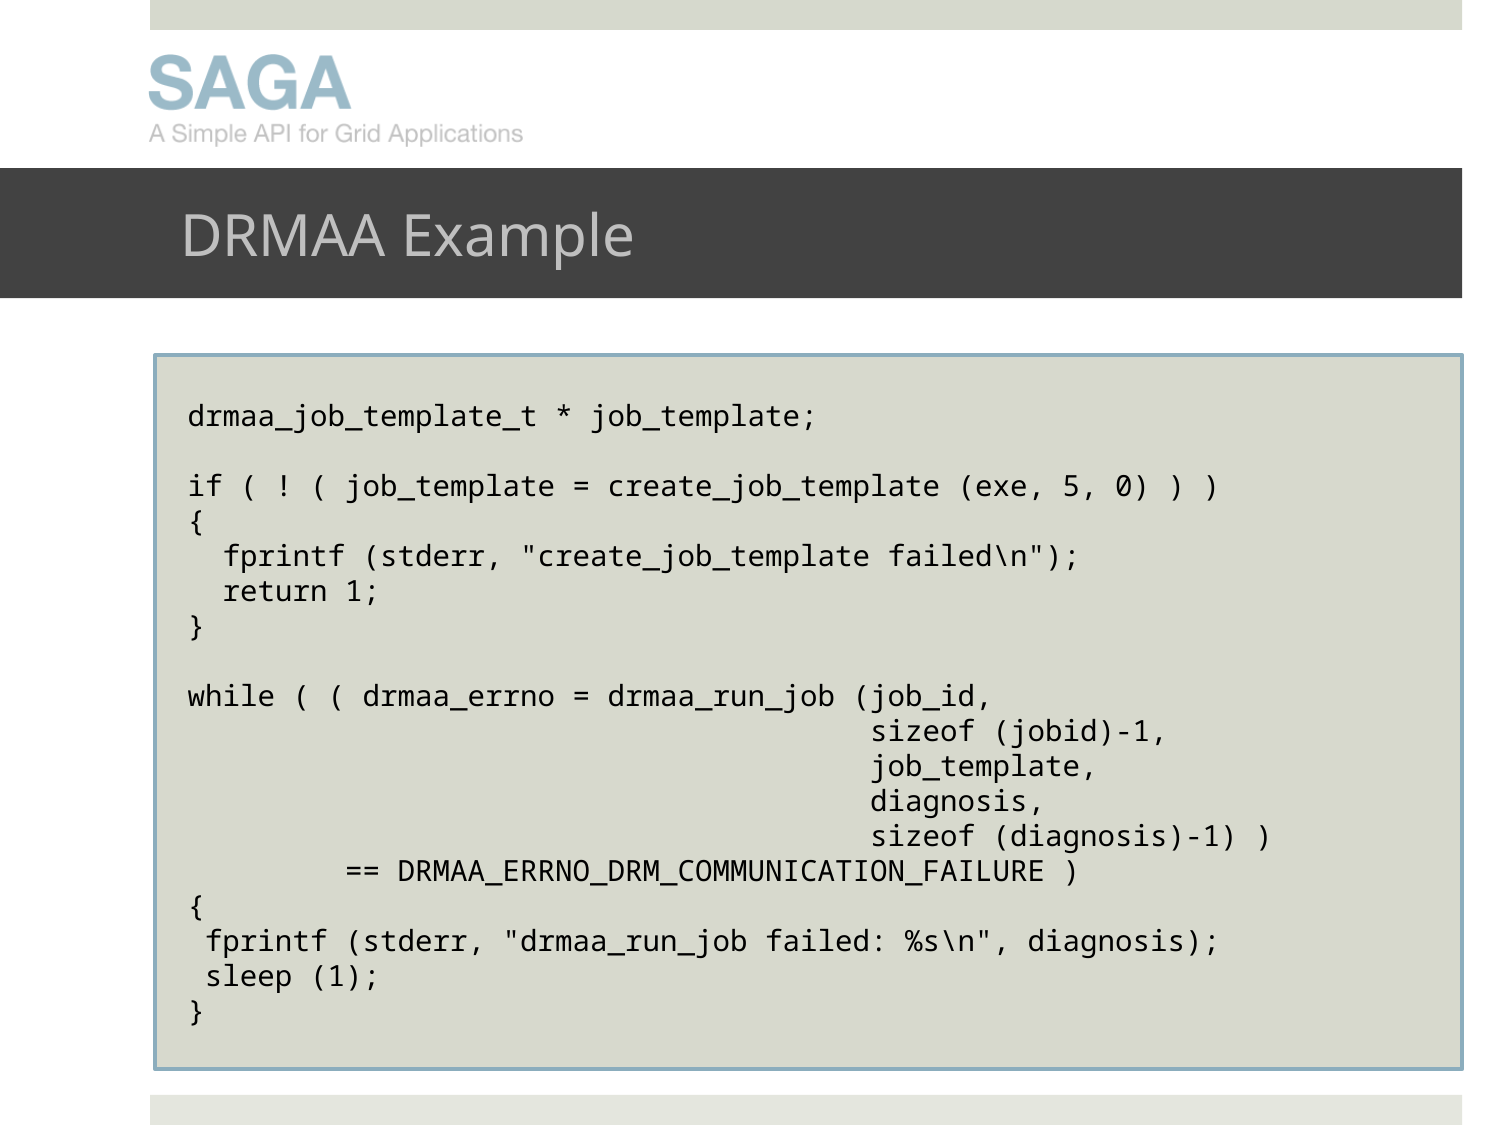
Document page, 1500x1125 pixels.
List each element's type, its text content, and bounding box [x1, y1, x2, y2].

title DRMAA Example [0, 168, 1463, 299]
text_box drmaa_job_template_t * job_template; if ( ! ( job_template = create_job_template (exe, 5, 0) ) ) { fprintf (stderr, "create_job_template failed\n"); return 1; } while ( ( drmaa_errno = drmaa_run_job (job_id, sizeof (jobid)-1, job_template, diagnosis, sizeof (diagnosis)-1) ) == DRMAA_ERRNO_DRM_COMMUNICATION_FAILURE ) { fprintf (stderr, "drmaa_run_job failed: %s\n", diagnosis); sleep (1); } [153, 353, 1464, 1071]
picture [148, 54, 523, 147]
